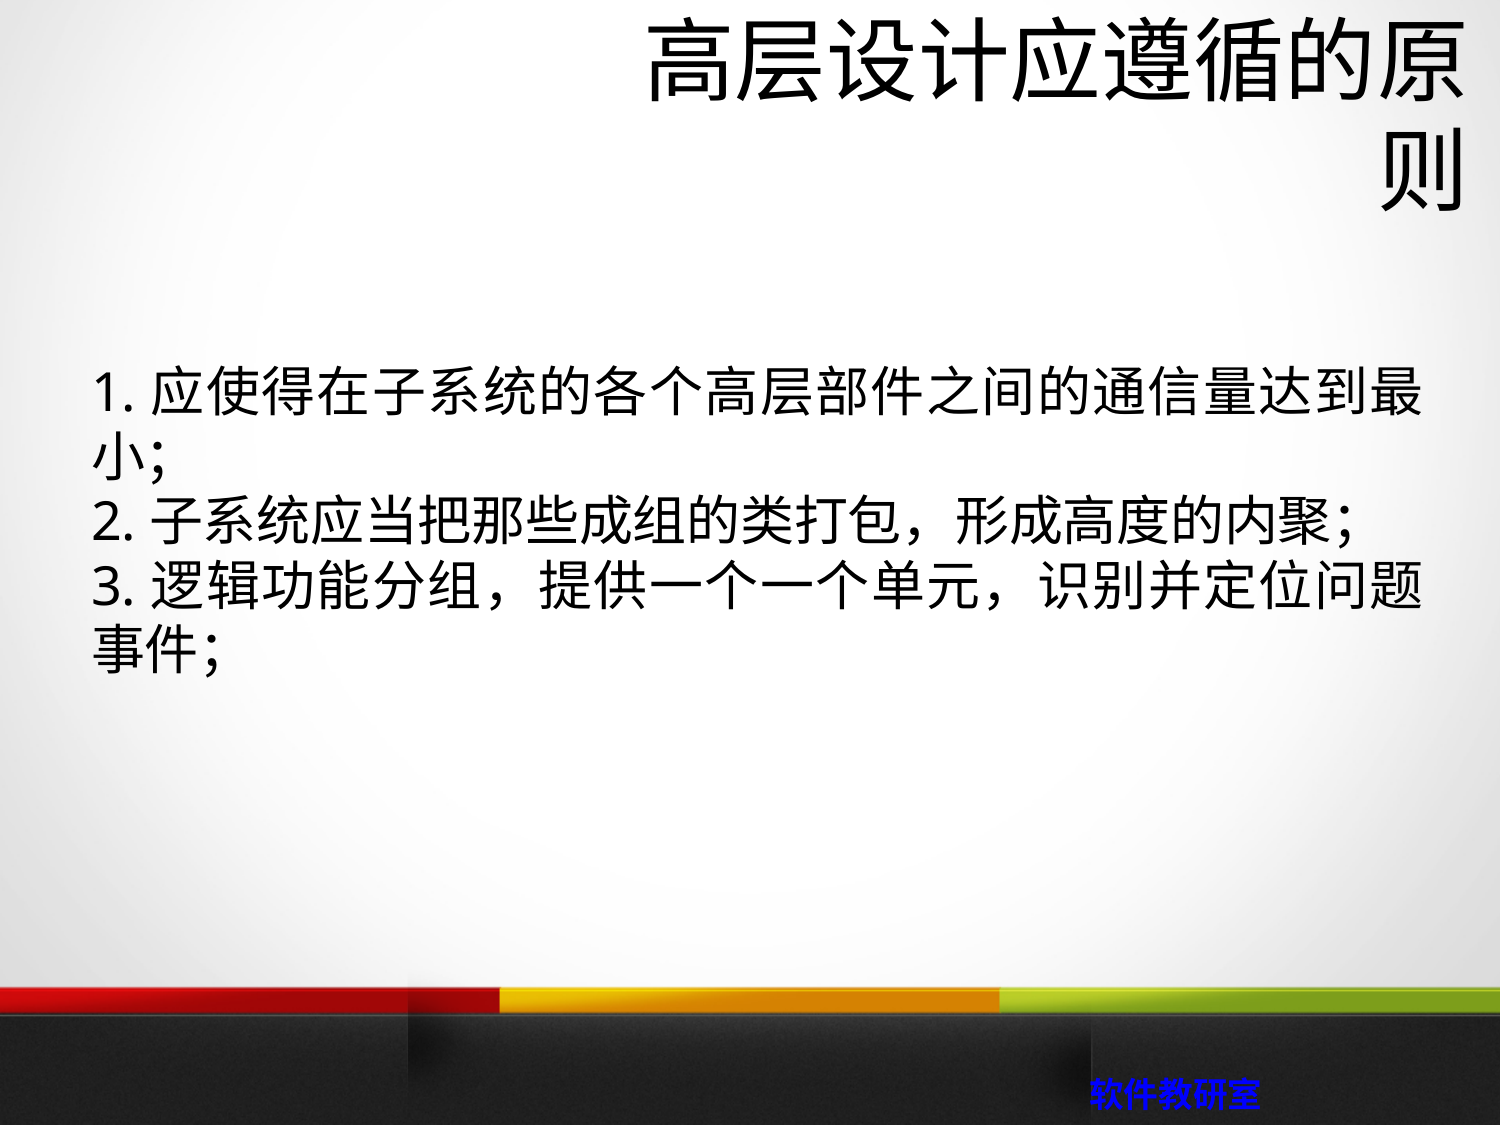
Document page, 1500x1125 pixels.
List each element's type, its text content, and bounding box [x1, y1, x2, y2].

picture [0, 0, 1500, 1125]
text_box 1.应使得在子系统的各个高层部件之间的通信量达到最小； 2.子系统应当把那些成组的类打包，形成高度的内聚； 3.逻辑功能分组，提供一个一个单元，识别并定位问题事件； [76, 350, 1438, 689]
slide_number 软件教研室 [1074, 1042, 1425, 1103]
title 高层设计应遵循的原则 [594, 68, 1484, 157]
